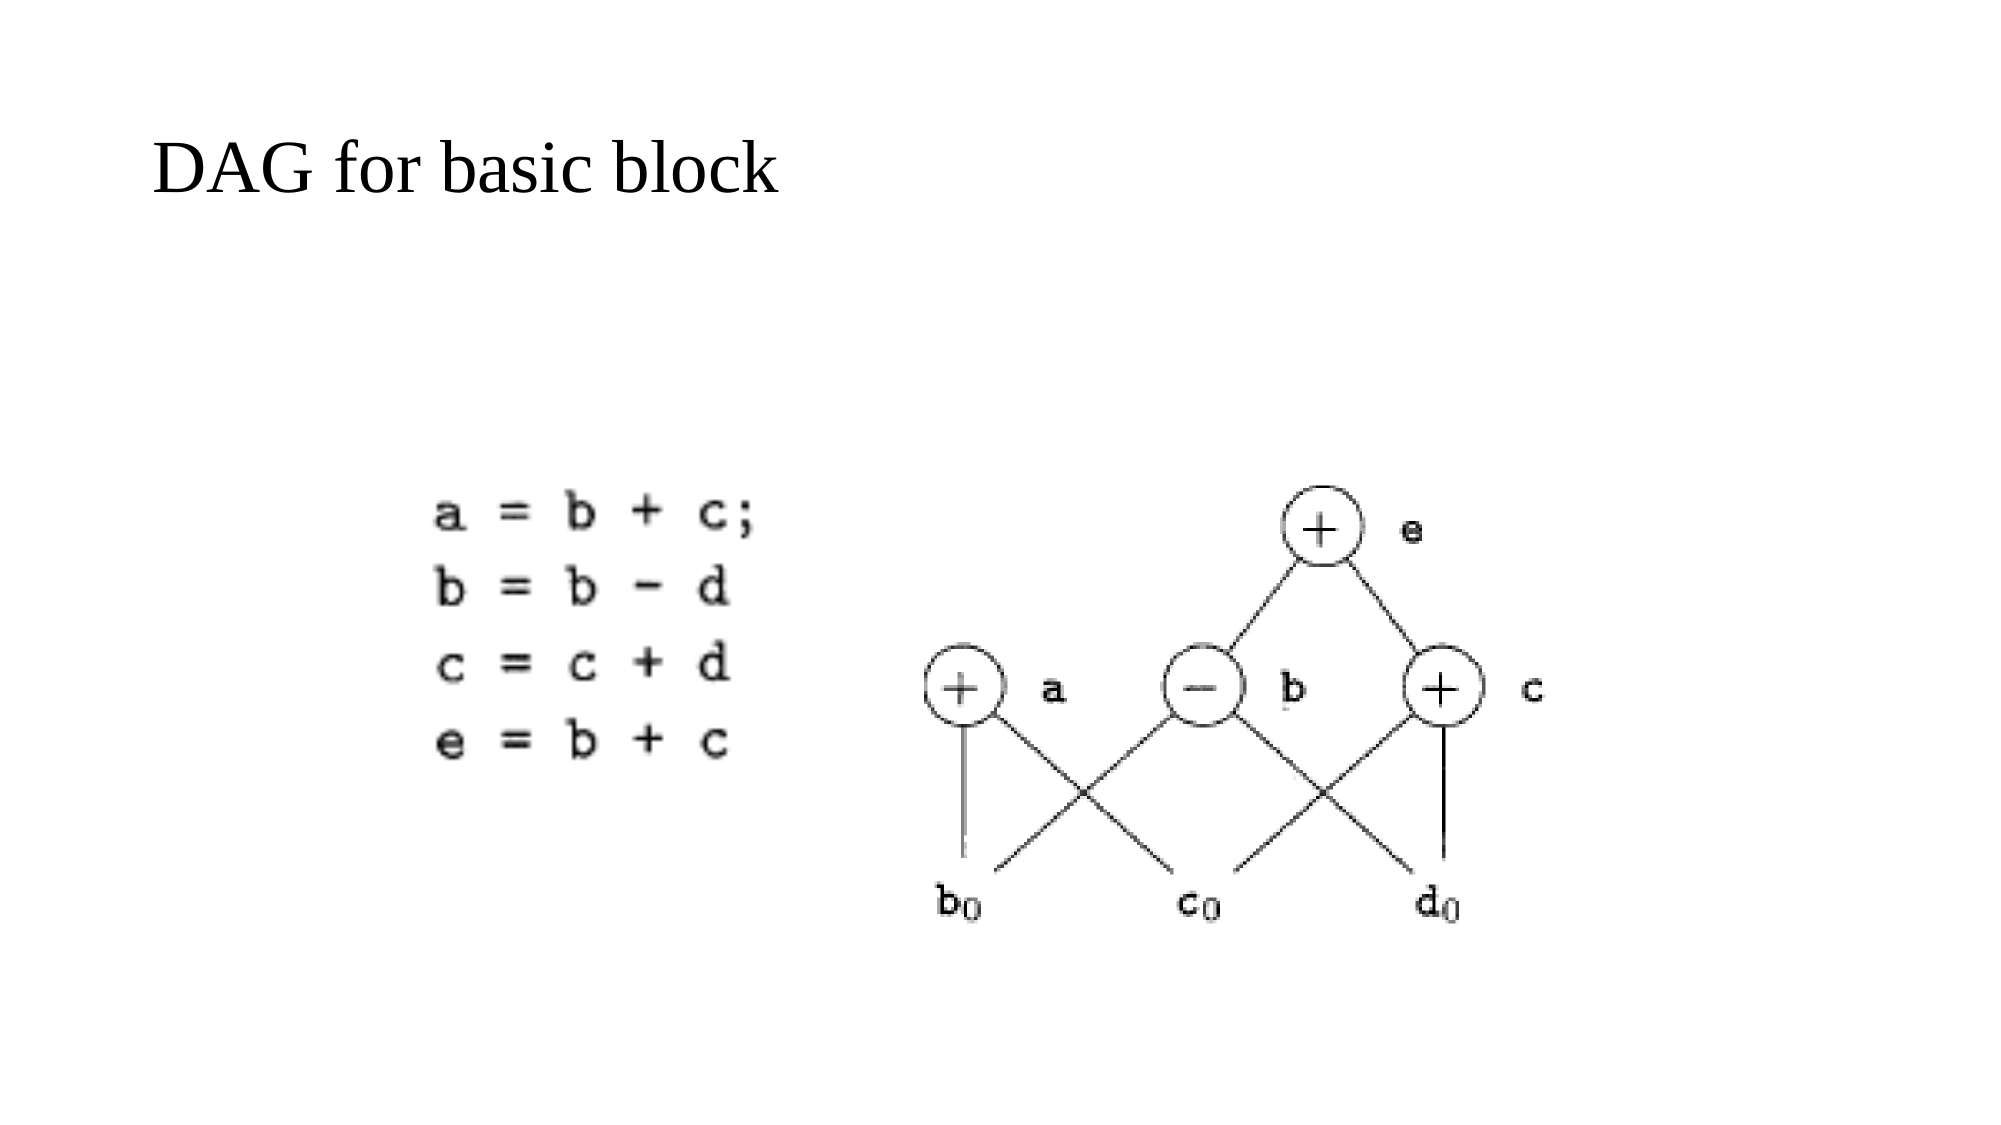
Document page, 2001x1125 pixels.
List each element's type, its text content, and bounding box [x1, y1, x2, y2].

picture [924, 462, 1588, 943]
title DAG for basic block [137, 59, 1863, 278]
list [412, 487, 788, 784]
